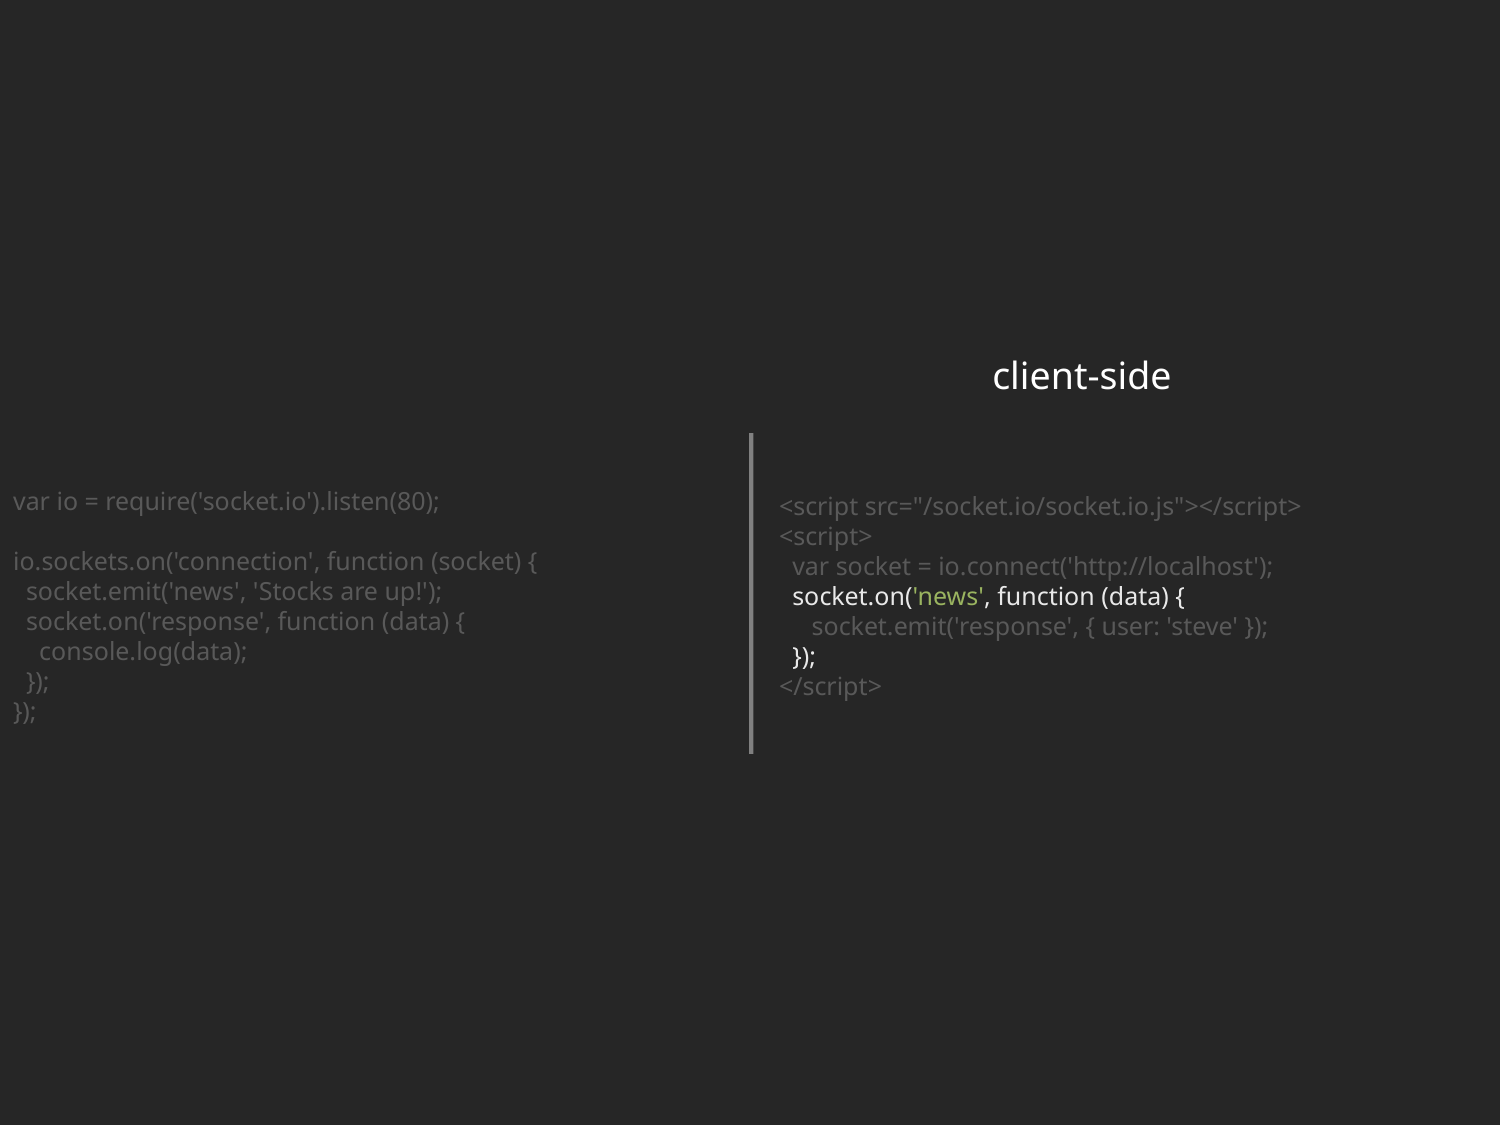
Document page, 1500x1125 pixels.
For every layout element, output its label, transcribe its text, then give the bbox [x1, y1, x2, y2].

text_box <script src="/socket.io/socket.io.js"></script> <script> var socket = io.connect('http://localhost'); socket.on('news', function (data) { socket.emit('response', { user: 'steve' }); }); </script> [779, 476, 1500, 744]
text_box client-side [992, 351, 1172, 397]
text_box var io = require('socket.io').listen(80); io.sockets.on('connection', function (socket) { socket.emit('news', 'Stocks are up!'); socket.on('response', function (data) { console.log(data); }); }); [13, 485, 729, 756]
